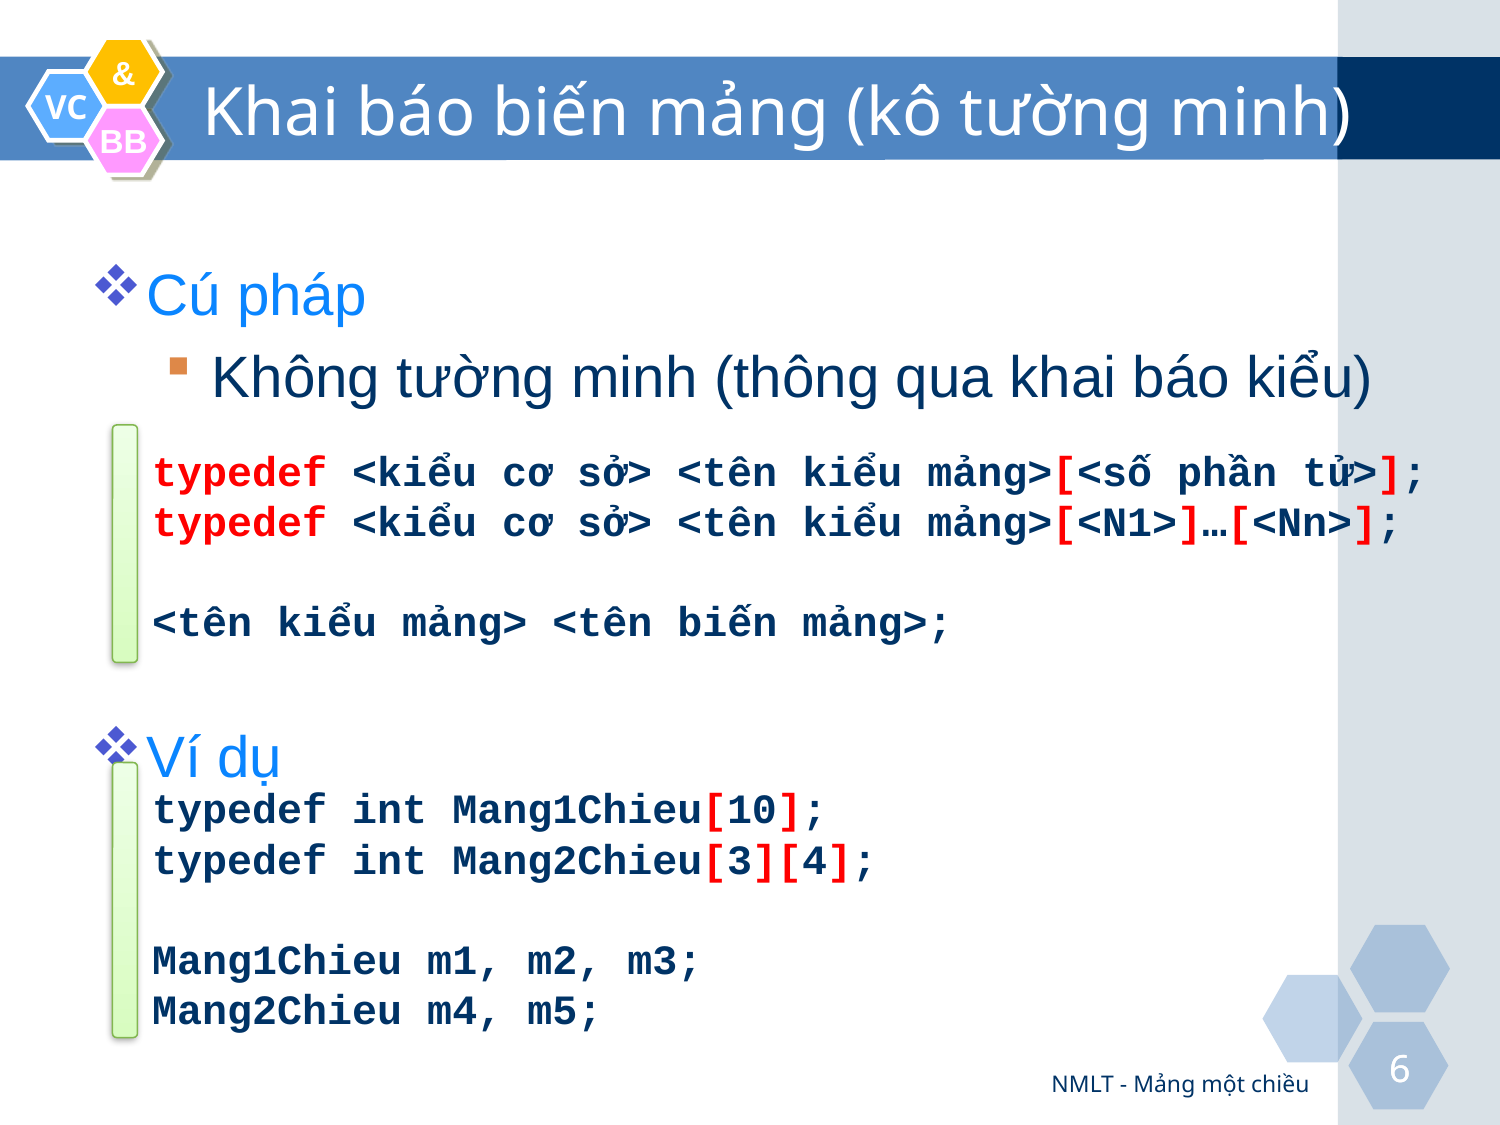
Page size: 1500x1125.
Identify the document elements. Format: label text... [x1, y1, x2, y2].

footer NMLT - Mảng một chiều [849, 1062, 1326, 1101]
text_box typedef int Mang1Chieu[10]; typedef int Mang2Chieu[3][4]; Mang1Chieu m1, m2, m3; Mang2Chieu m4, m5; [137, 774, 1500, 1040]
text_box typedef <kiểu cơ sở> <tên kiểu mảng>[<số phần tử>]; typedef <kiểu cơ sở> <tên kiểu mảng>[<N1>]…[<Nn>]; <tên kiểu mảng> <tên biến mảng>; [137, 437, 1500, 653]
text_box [111, 424, 139, 664]
text_box [111, 761, 139, 1039]
list Cú pháp Không tường minh (thông qua khai báo kiểu) Ví dụ [74, 249, 1426, 1038]
title Khai báo biến mảng (kô tường minh) [187, 62, 1500, 156]
